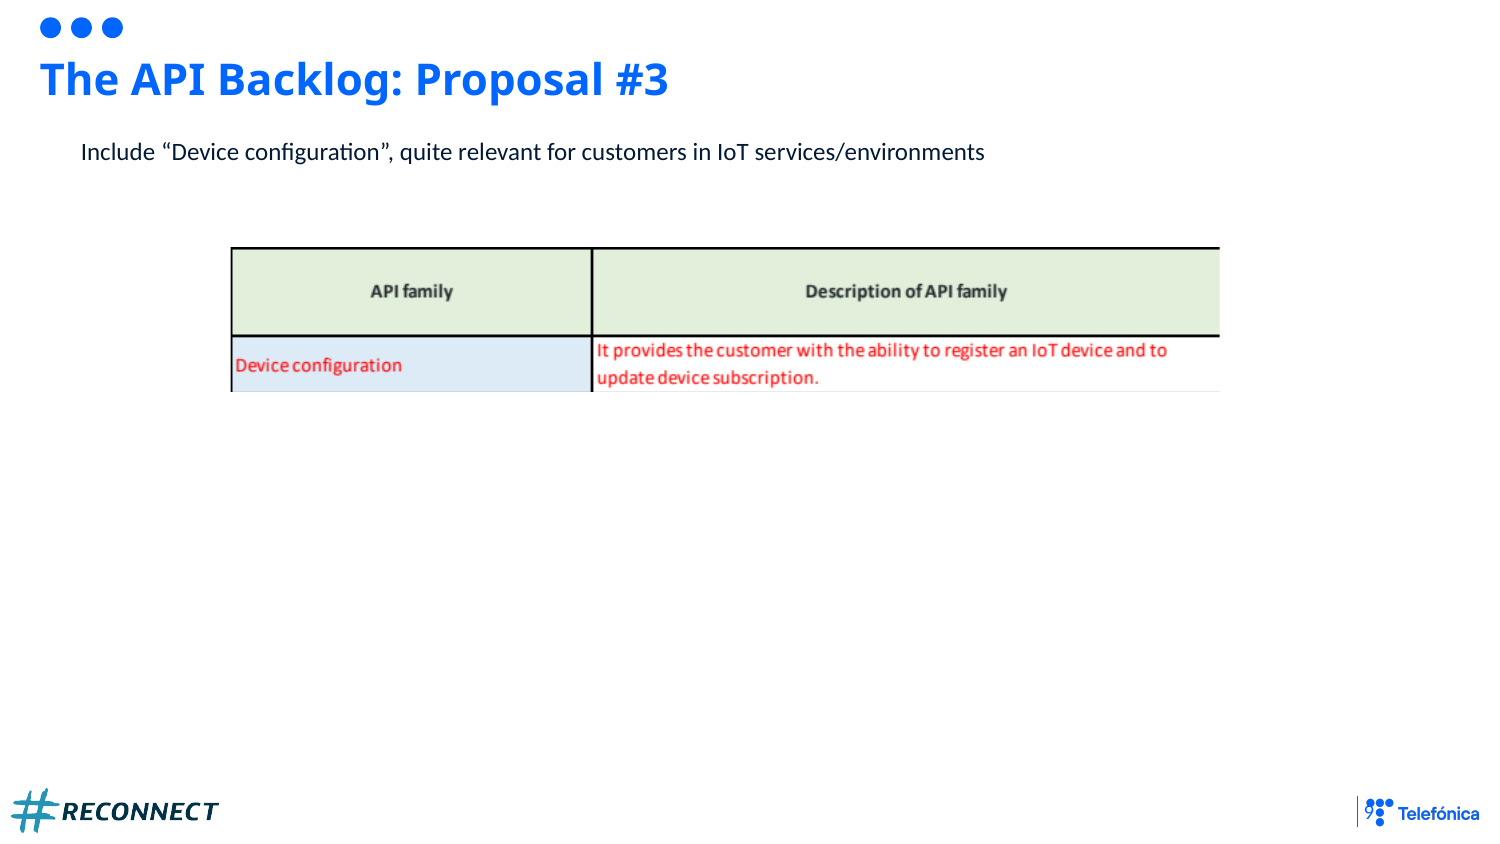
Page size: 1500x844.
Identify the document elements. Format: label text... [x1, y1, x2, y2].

picture [1363, 795, 1482, 829]
picture [11, 788, 219, 833]
title The API Backlog: Proposal #3 [24, 43, 1487, 125]
list Include “Device configuration”, quite relevant for customers in IoT services/environments [80, 135, 1431, 166]
picture [230, 247, 1220, 392]
